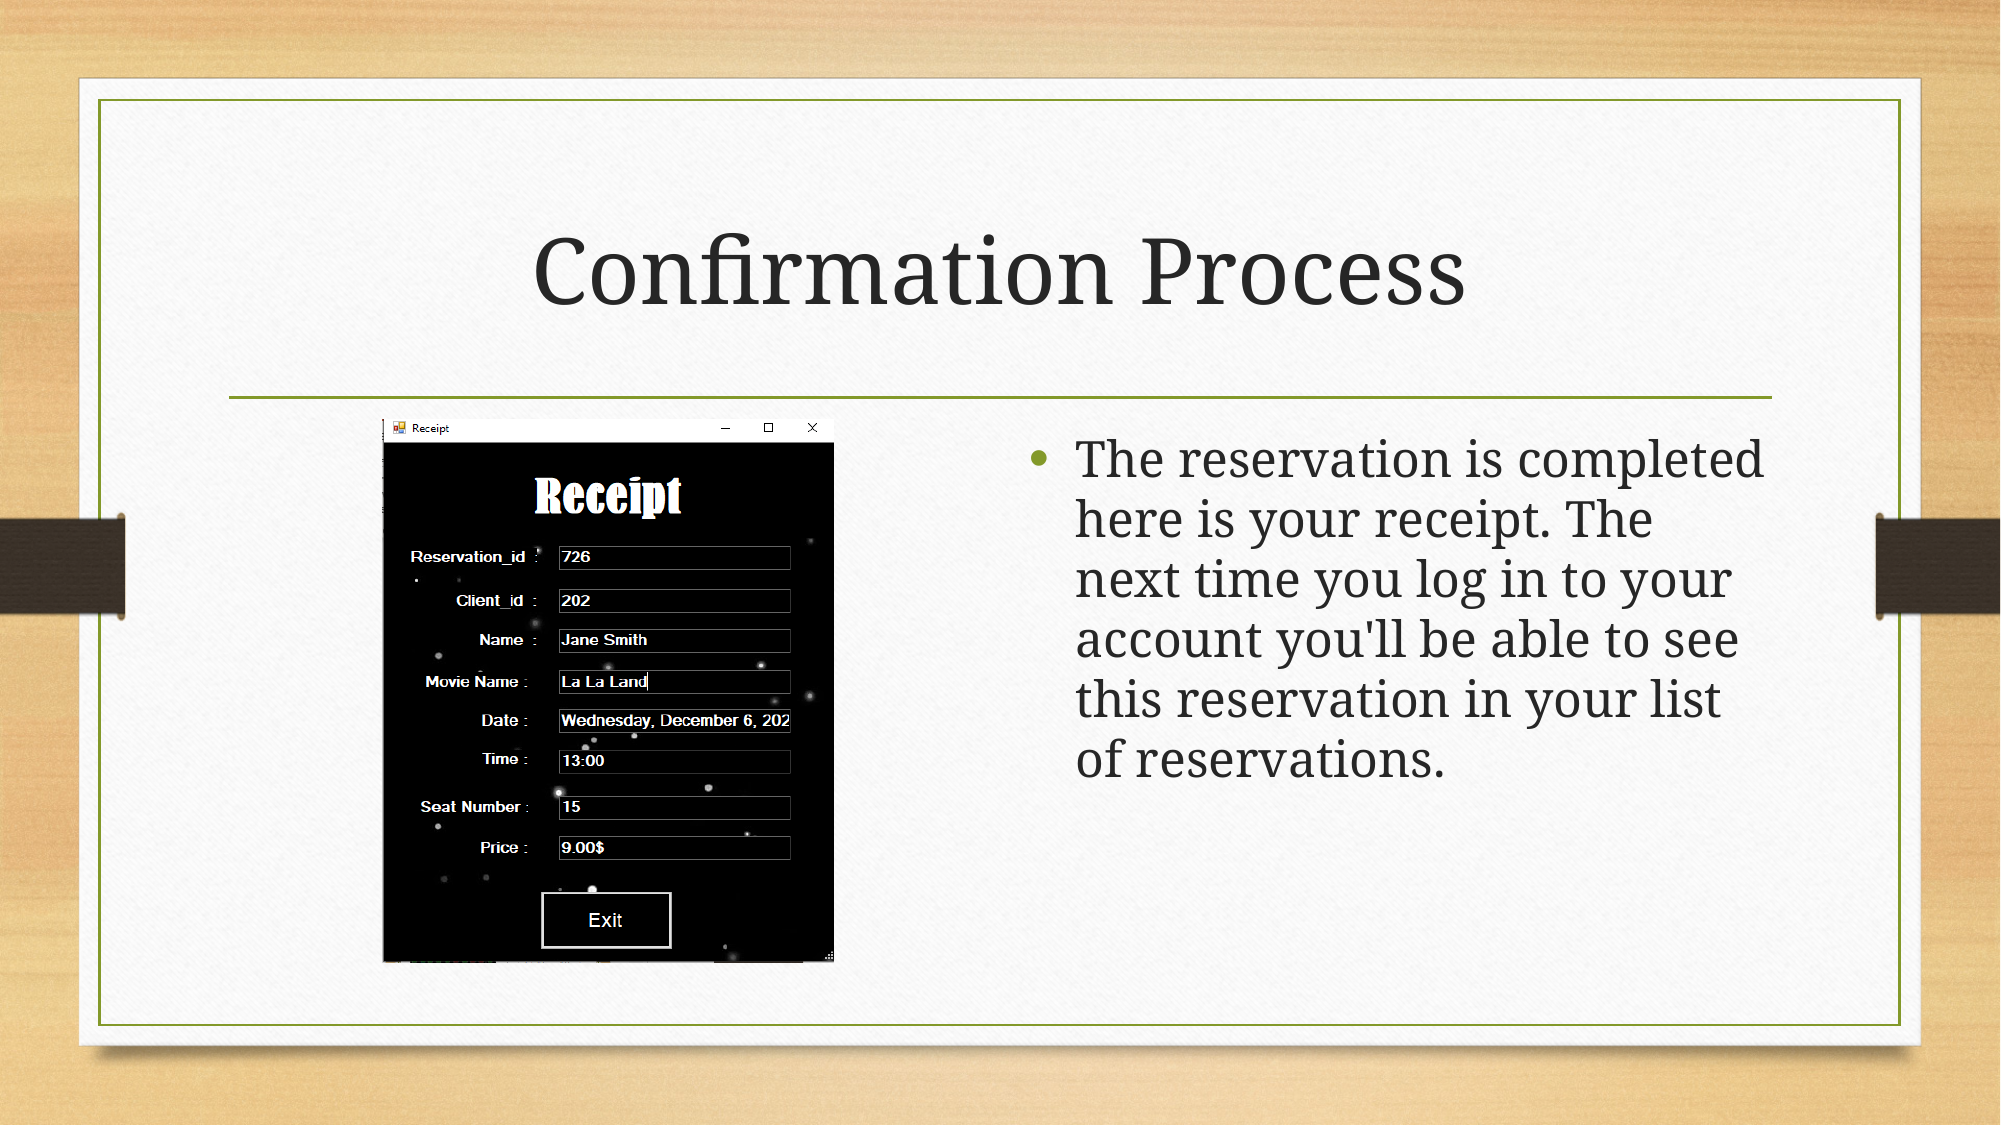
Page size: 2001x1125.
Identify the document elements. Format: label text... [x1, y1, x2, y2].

title Confirmation Process [212, 161, 1788, 375]
picture [0, 0, 2001, 1125]
list The reservation is completed here is your receipt. The next time you log in to your account you'll be able to see this reservation in your list of reservations. [1013, 420, 1788, 963]
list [382, 419, 835, 964]
